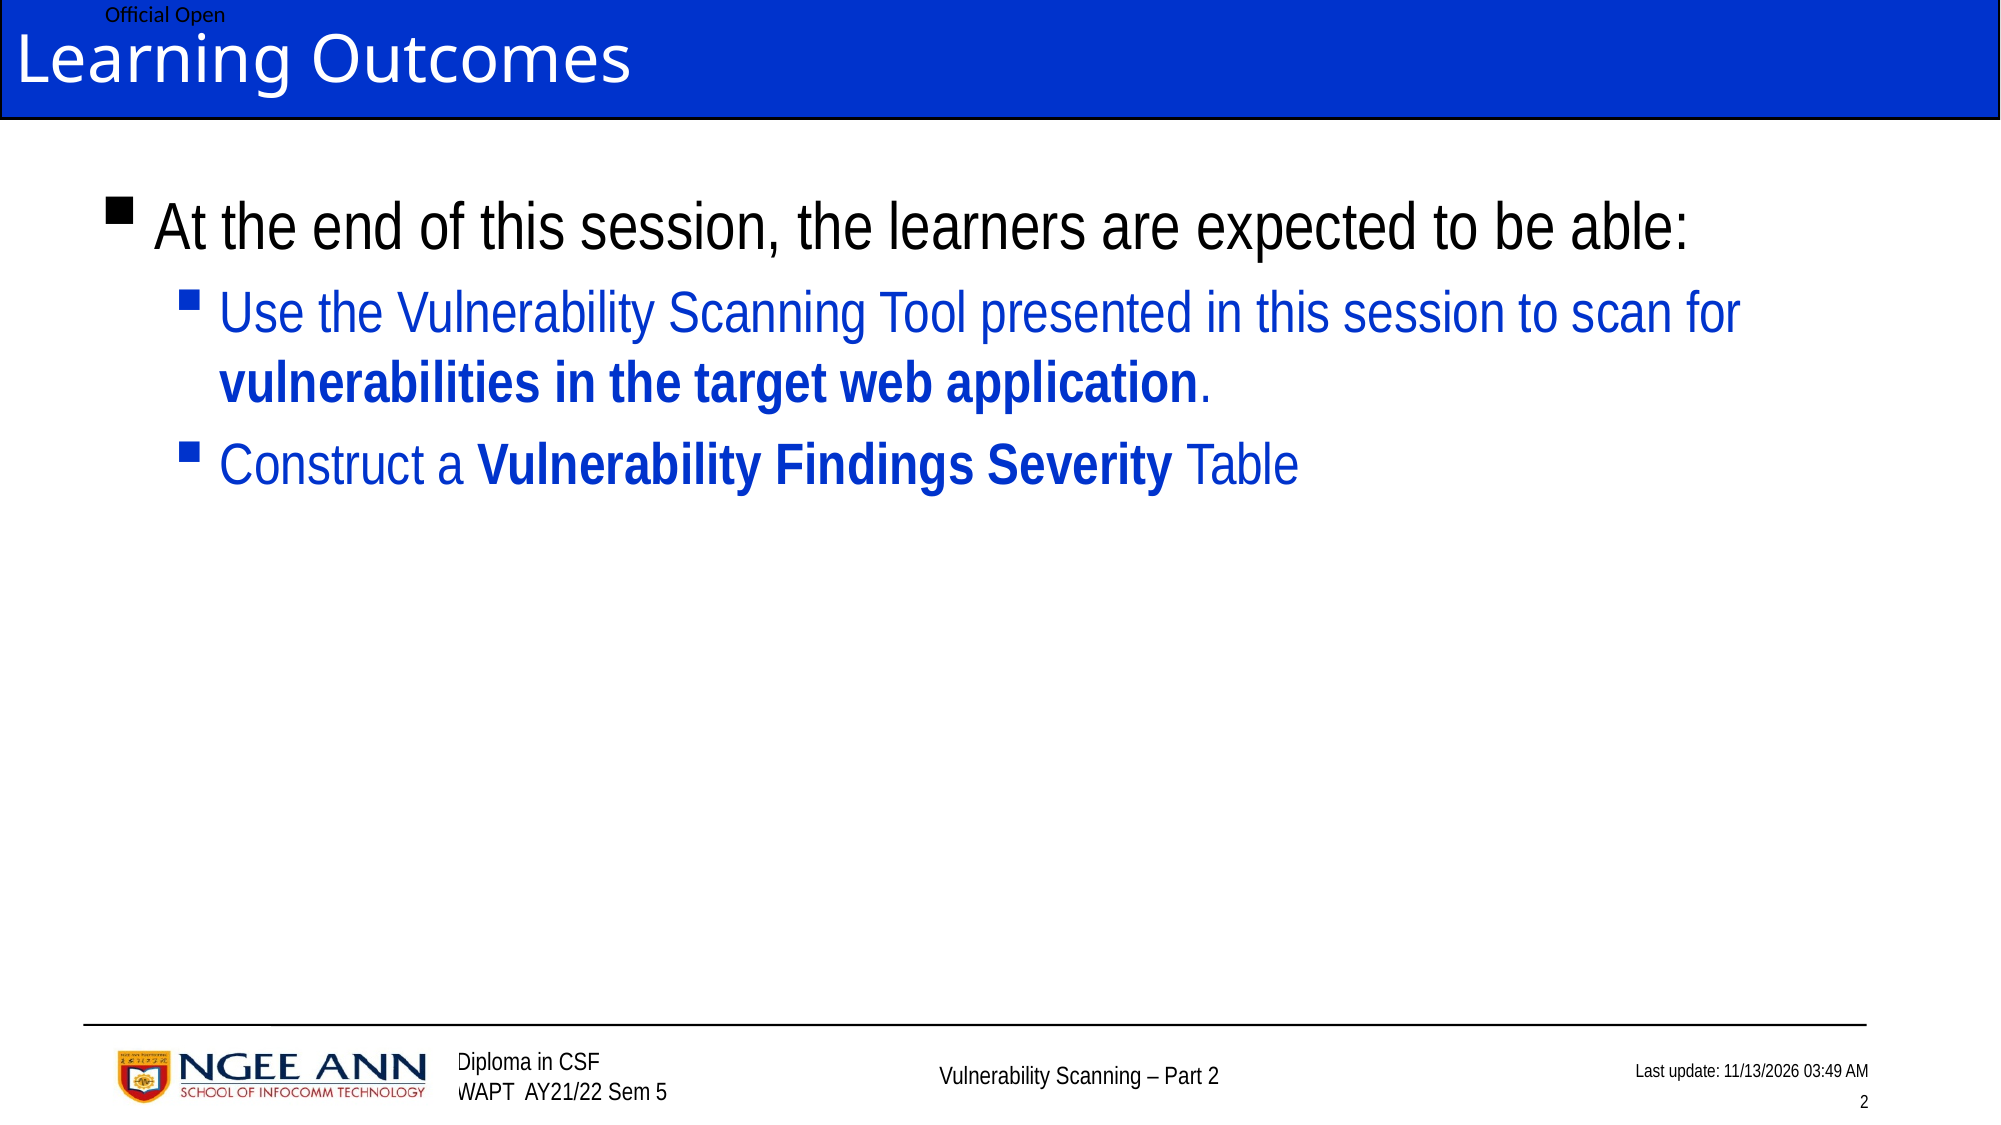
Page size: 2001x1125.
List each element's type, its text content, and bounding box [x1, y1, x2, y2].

picture [83, 1028, 459, 1125]
list At the end of this session, the learners are expected to be able: Use the Vulnerability Scanning Tool presented in this session to scan for vulnerabilities in the target web application. Construct a Vulnerability Findings Severity Table [83, 174, 1867, 1025]
title Learning Outcomes [0, 0, 1969, 115]
